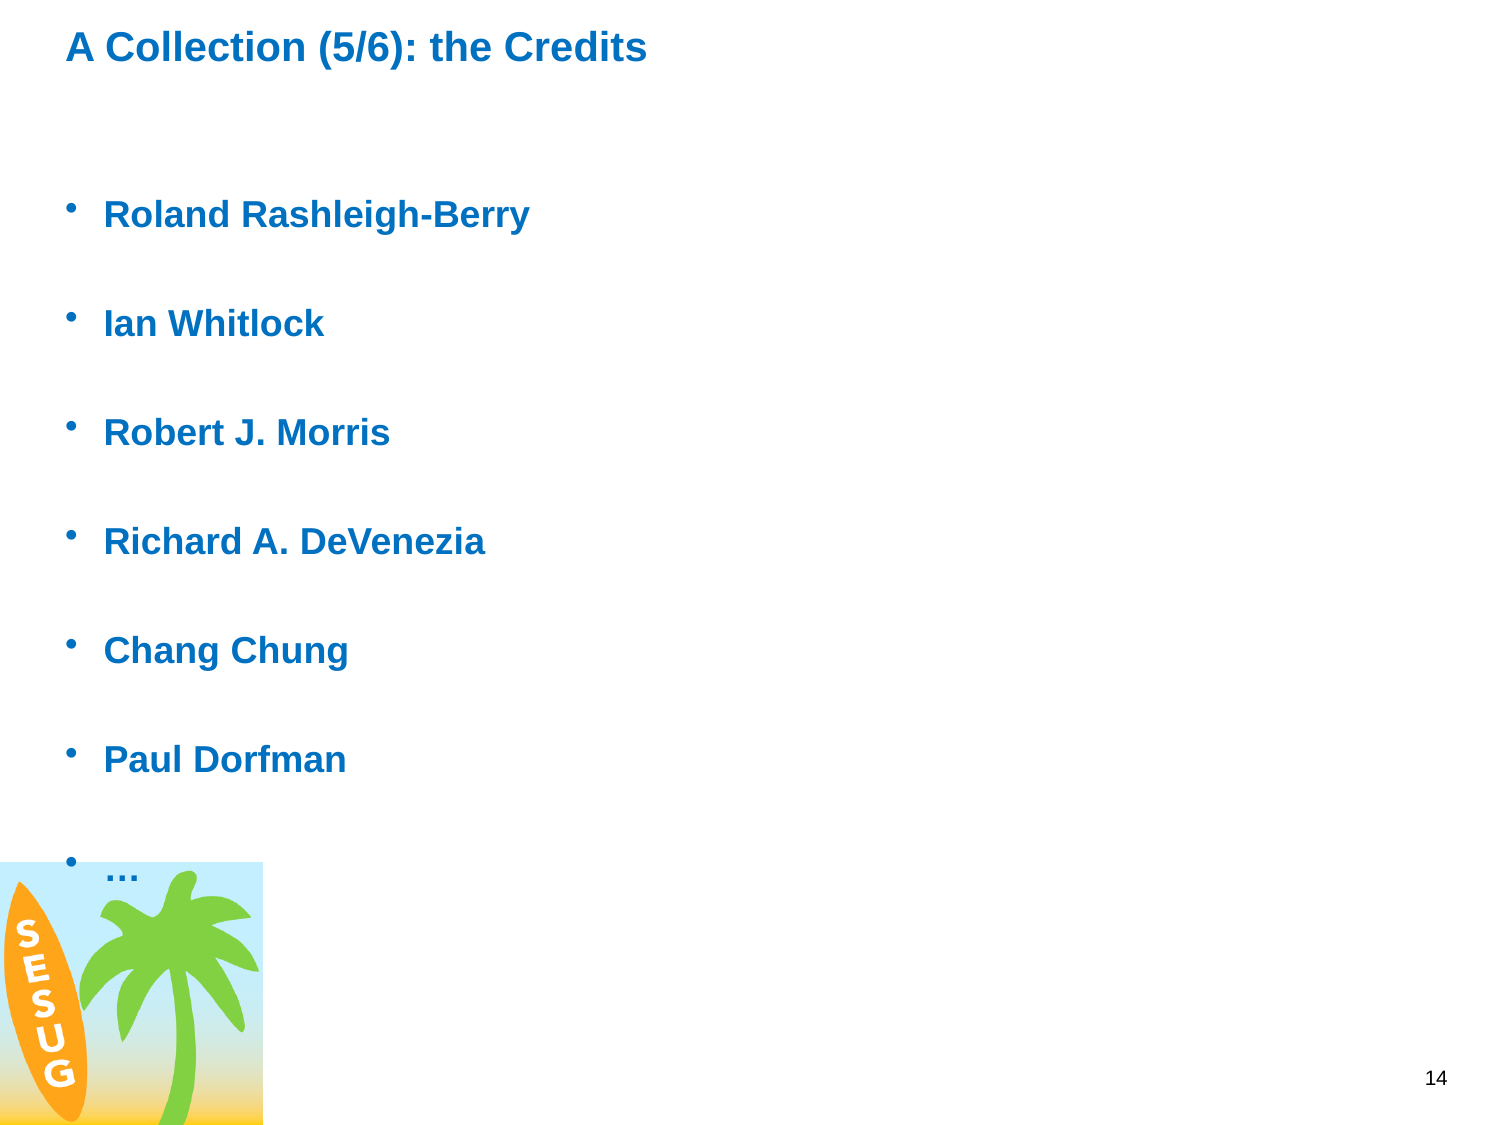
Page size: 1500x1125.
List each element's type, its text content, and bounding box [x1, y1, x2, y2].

picture [0, 862, 263, 1125]
list Roland Rashleigh-Berry Ian Whitlock Robert J. Morris Richard A. DeVenezia Chang Chung Paul Dorfman … [50, 173, 1450, 988]
title A Collection (5/6): the Credits [50, 12, 1450, 128]
